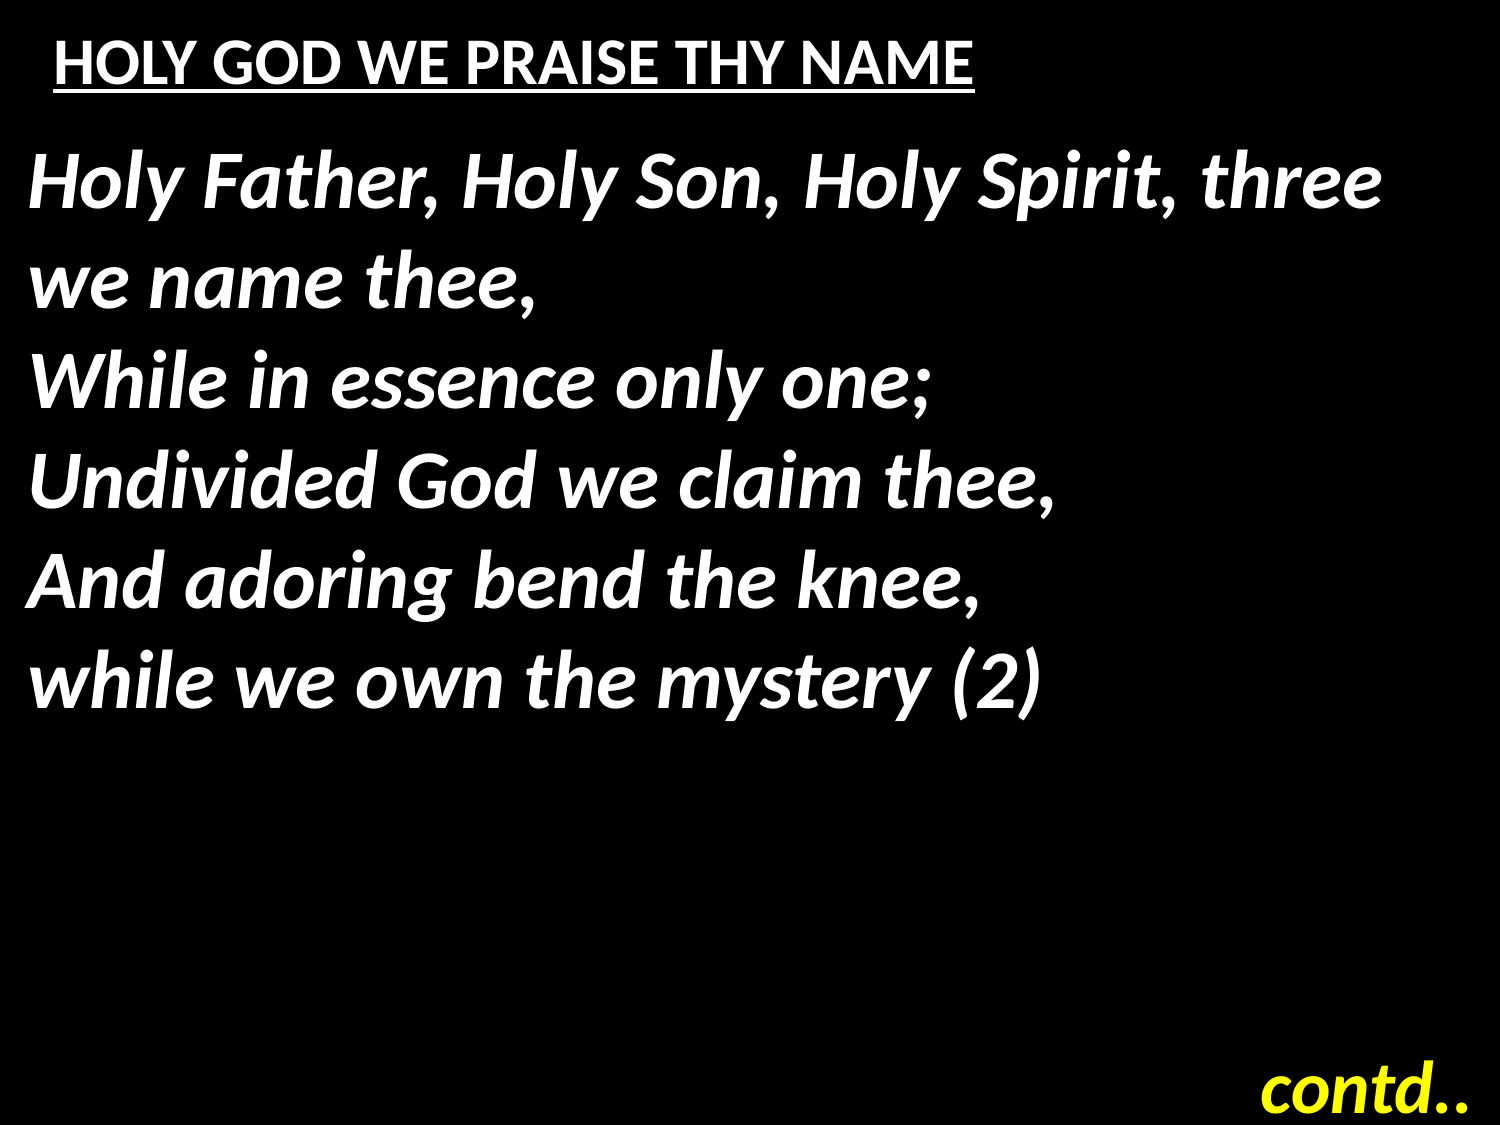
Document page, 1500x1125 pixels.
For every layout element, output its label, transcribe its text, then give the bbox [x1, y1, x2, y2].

text_box contd.. [1245, 1042, 1500, 1125]
title HOLY GOD WE PRAISE THY NAME [10, 0, 1490, 117]
list Holy Father, Holy Son, Holy Spirit, three we name thee, While in essence only one; Undivided God we claim thee, And adoring bend the knee, while we own the mystery (2) [8, 125, 1489, 1116]
